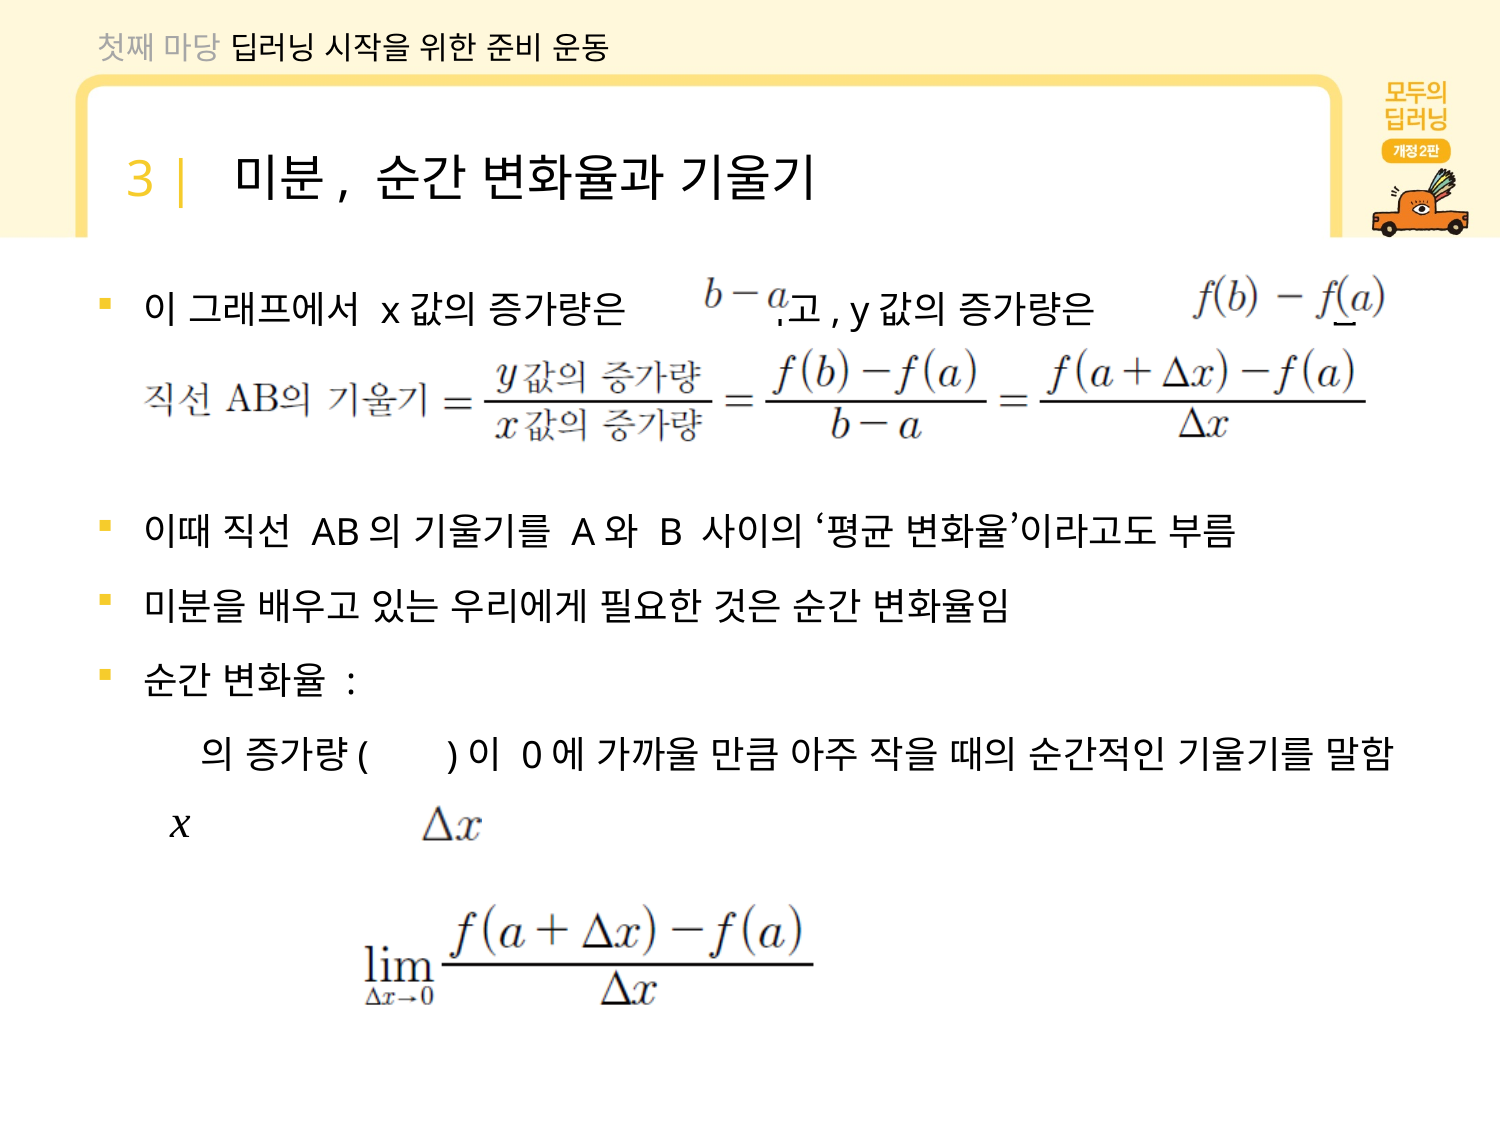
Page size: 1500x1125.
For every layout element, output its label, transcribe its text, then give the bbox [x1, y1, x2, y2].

text_box 첫째 마당 딥러닝 시작을 위한 준비 운동 [82, 0, 1133, 74]
text_box 3 | 미분, 순간 변화율과 기울기 [111, 99, 1309, 214]
picture [0, 0, 1500, 1125]
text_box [81, 249, 1410, 1022]
